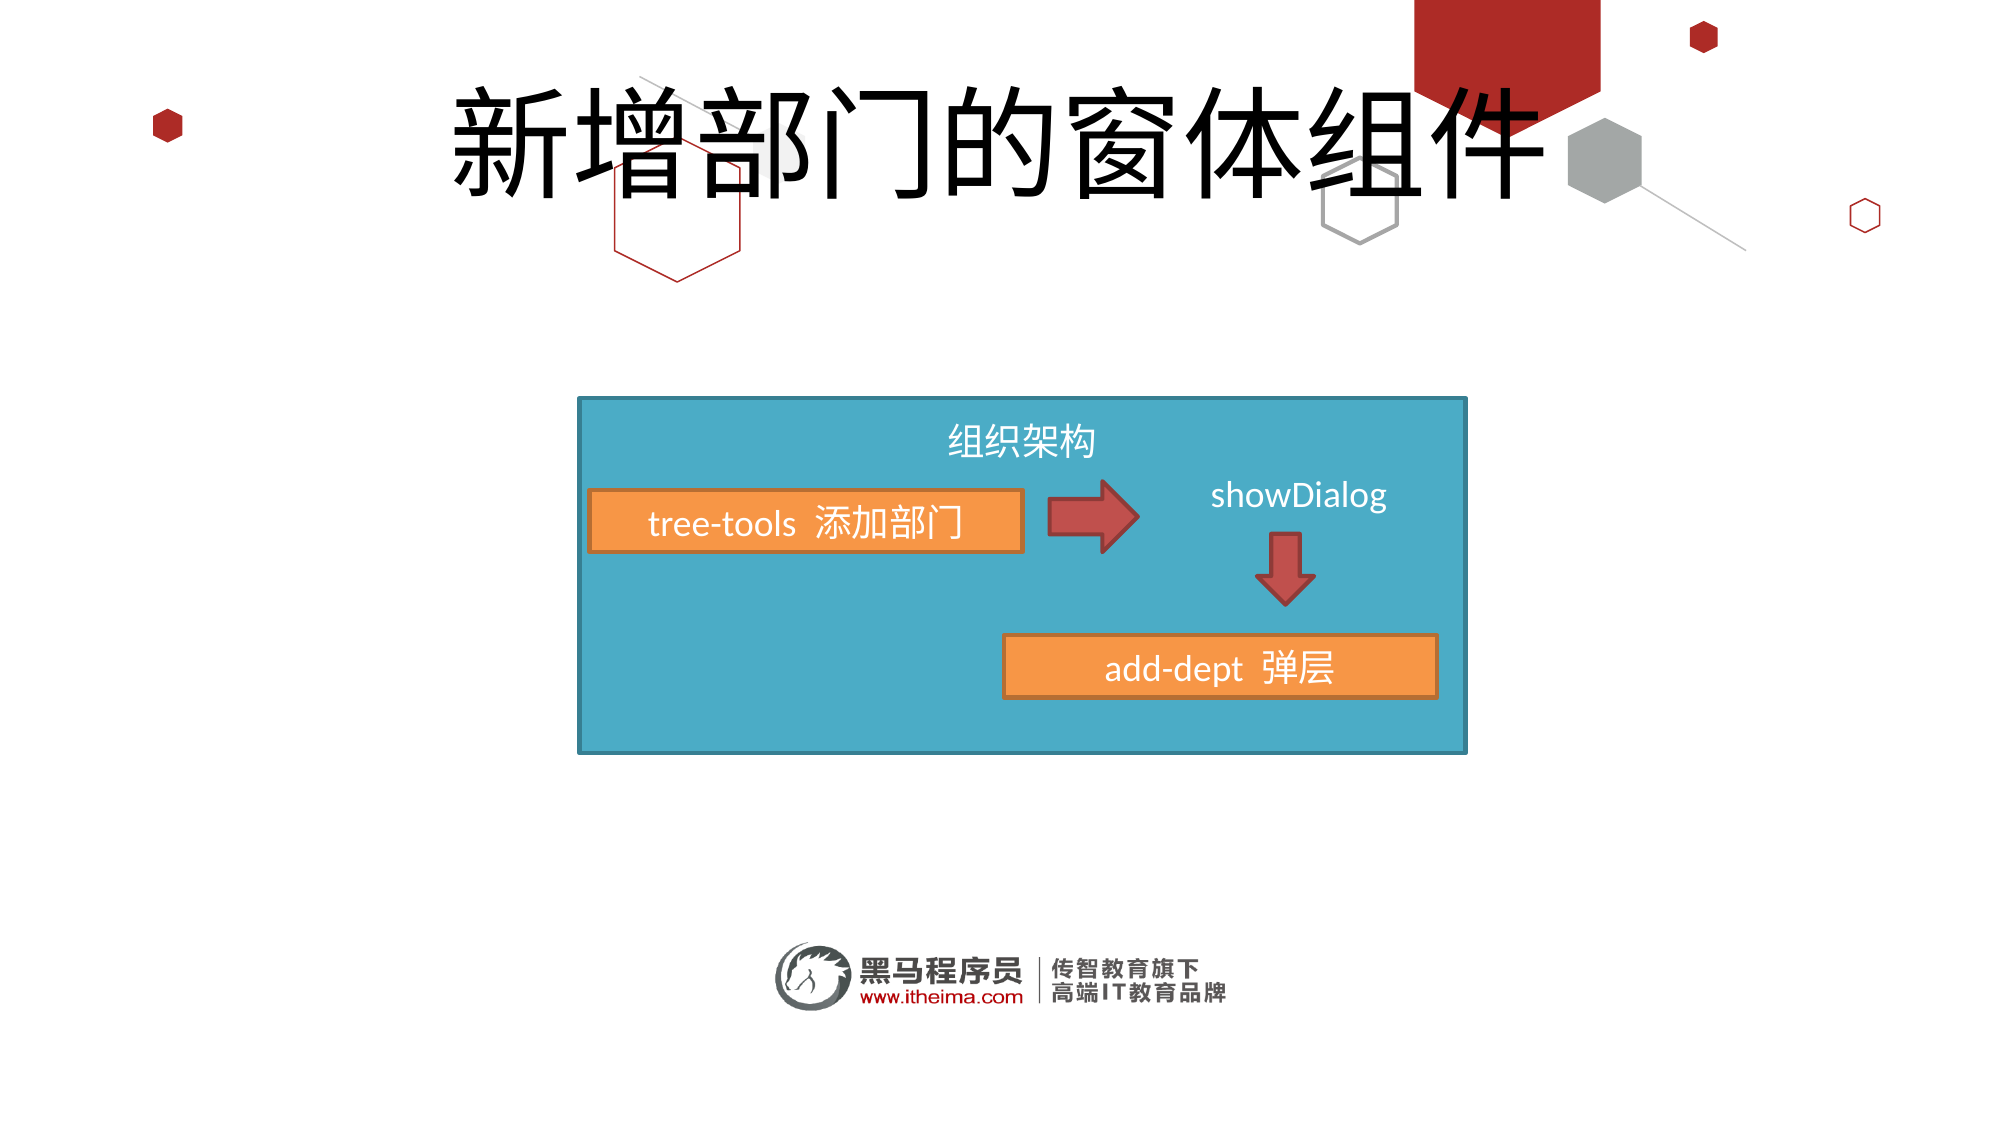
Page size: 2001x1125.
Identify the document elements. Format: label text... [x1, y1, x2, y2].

text_box 组织架构 [577, 396, 1468, 755]
text_box [1254, 531, 1317, 607]
title 新增部门的窗体组件 [137, 59, 1863, 278]
picture [774, 939, 1226, 1013]
text_box [1047, 479, 1140, 555]
text_box add-dept 弹层 [1002, 633, 1439, 700]
text_box showDialog [1195, 462, 1403, 523]
text_box tree-tools 添加部门 [587, 488, 1025, 554]
